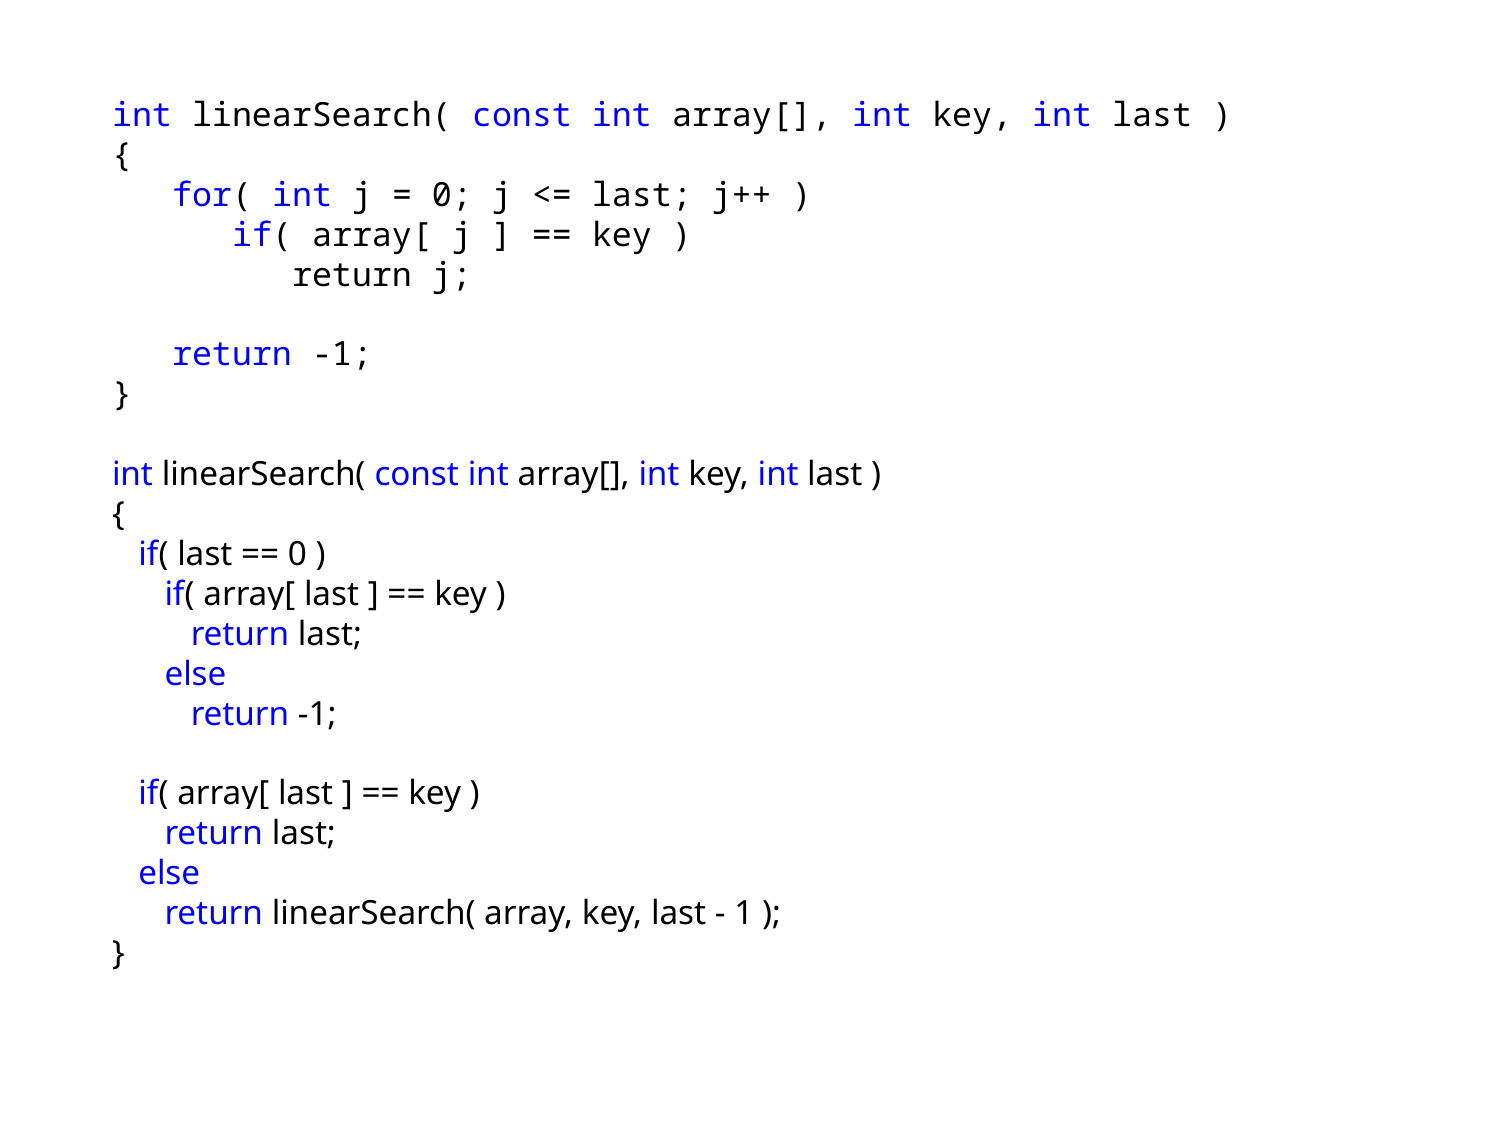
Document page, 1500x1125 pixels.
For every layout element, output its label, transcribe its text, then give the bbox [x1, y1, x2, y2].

list int linearSearch( const int array[], int key, int last ) { for( int j = 0; j <= last; j++ ) if( array[ j ] == key ) return j; return -1; } int linearSearch( const int array[], int key, int last ) { if( last == 0 ) if( array[ last ] == key ) return last; else return -1; if( array[ last ] == key ) return last; else return linearSearch( array, key, last - 1 ); } [100, 89, 1400, 1006]
